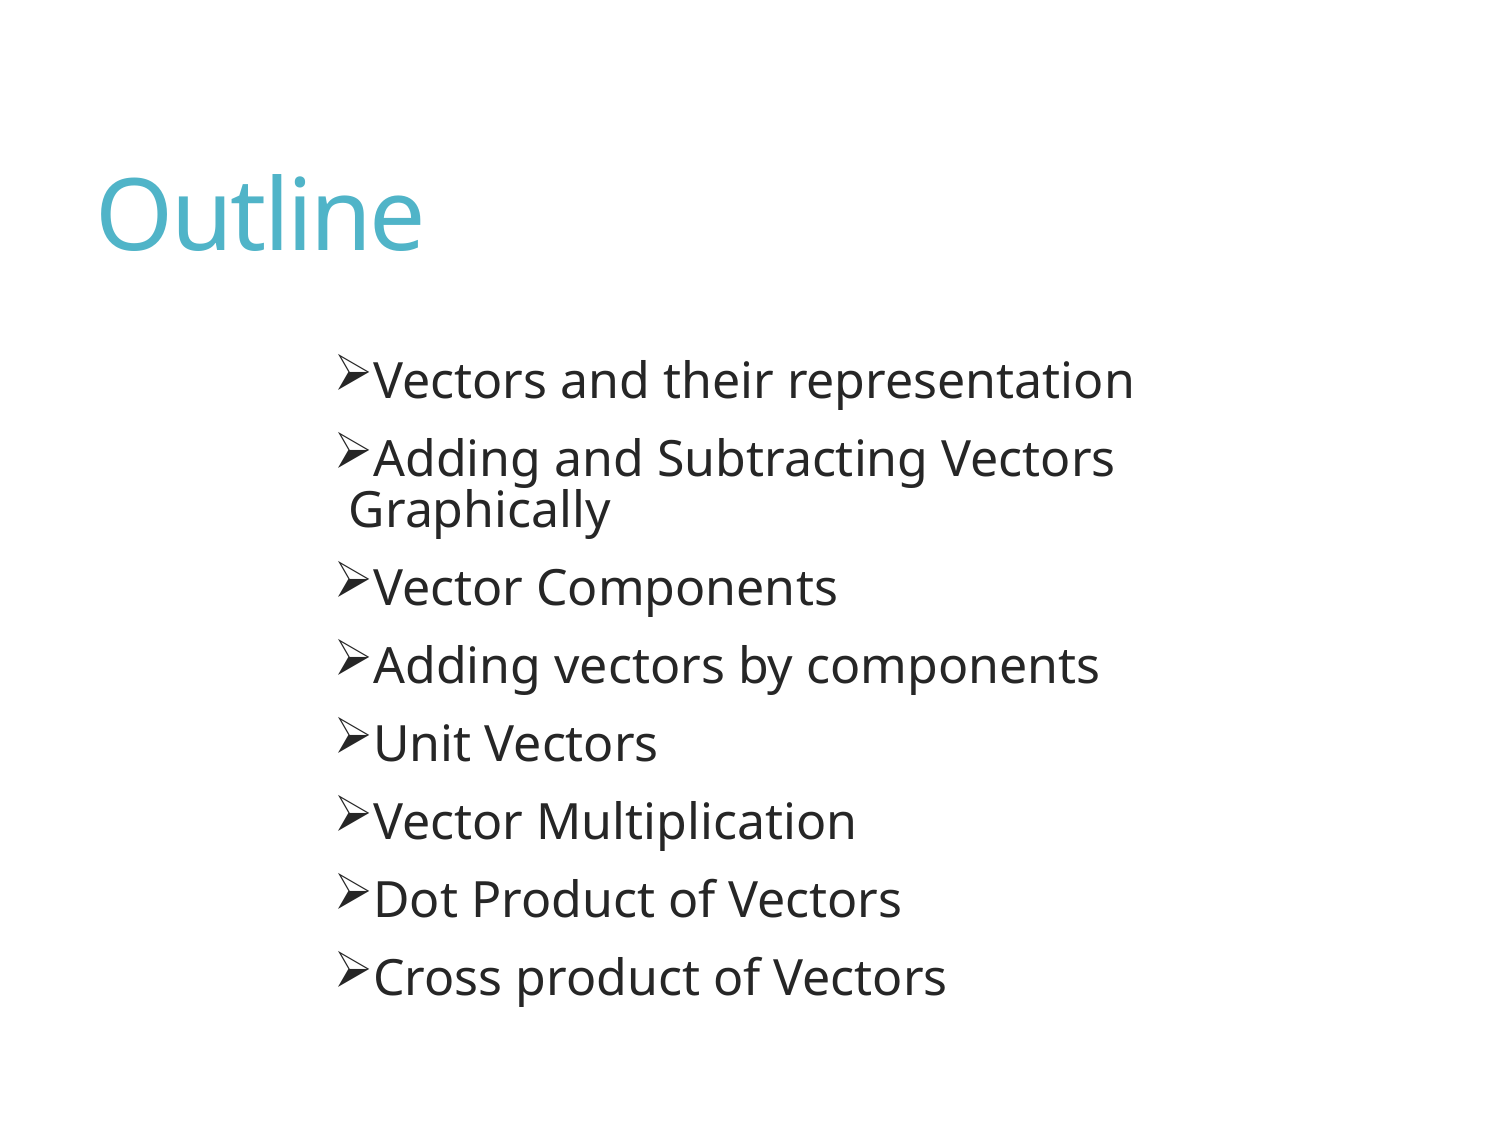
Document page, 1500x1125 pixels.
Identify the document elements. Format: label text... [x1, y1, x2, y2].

title Outline [80, 81, 1407, 354]
list Vectors and their representation Adding and Subtracting Vectors Graphically Vector Components Adding vectors by components Unit Vectors Vector Multiplication Dot Product of Vectors Cross product of Vectors [318, 350, 1400, 1088]
